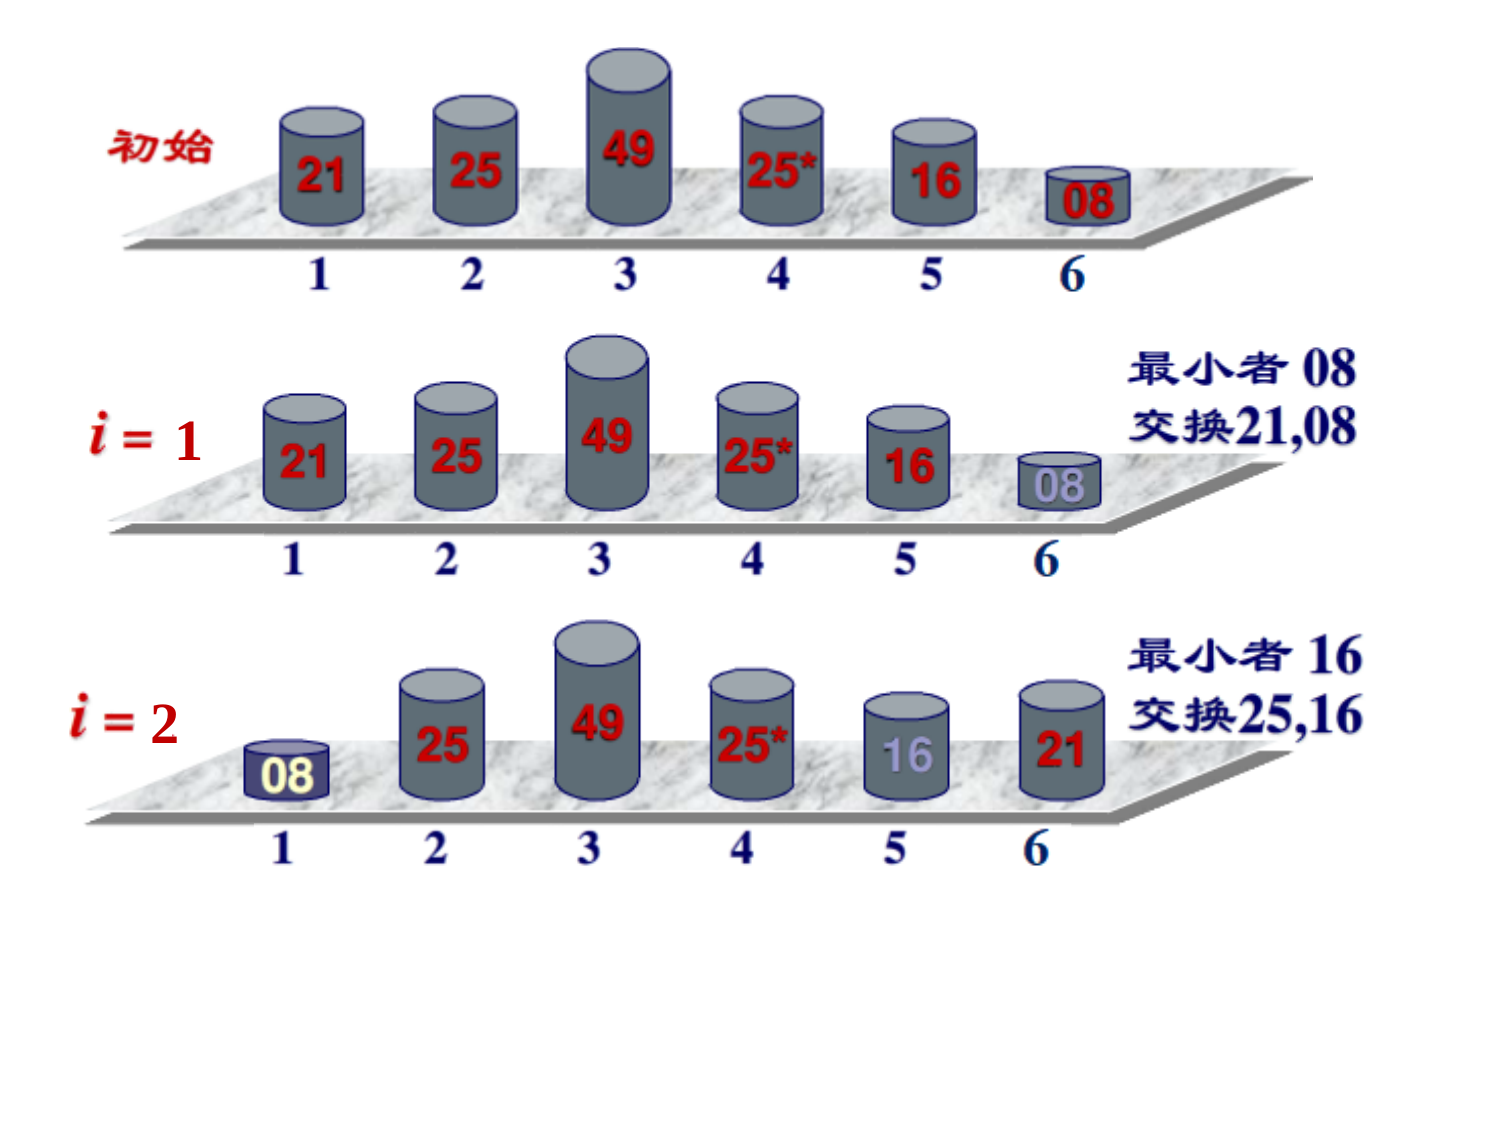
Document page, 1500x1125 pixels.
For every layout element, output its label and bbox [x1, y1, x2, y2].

text_box [64, 47, 1389, 870]
